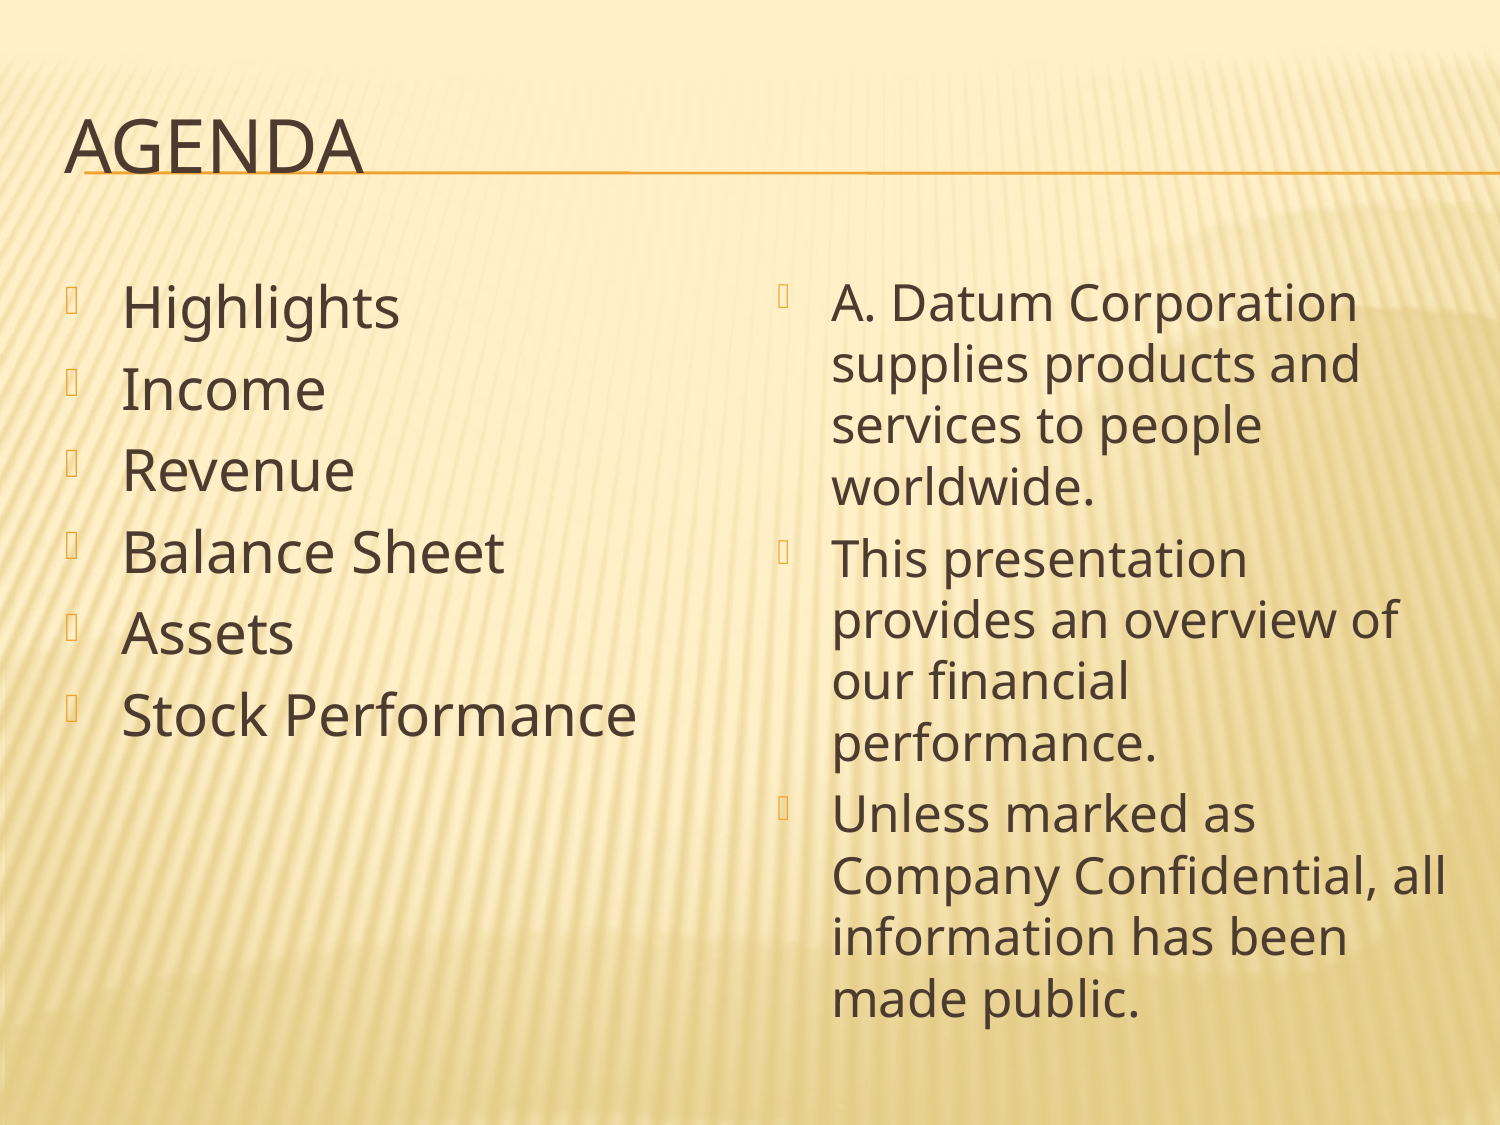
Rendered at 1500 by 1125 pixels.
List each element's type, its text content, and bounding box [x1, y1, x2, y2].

title Agenda [49, 75, 1475, 213]
list Highlights Income Revenue Balance Sheet Assets Stock Performance [50, 262, 738, 1038]
list A. Datum Corporation supplies products and services to people worldwide. This presentation provides an overview of our financial performance. Unless marked as Company Confidential, all information has been made public. [762, 262, 1475, 1038]
